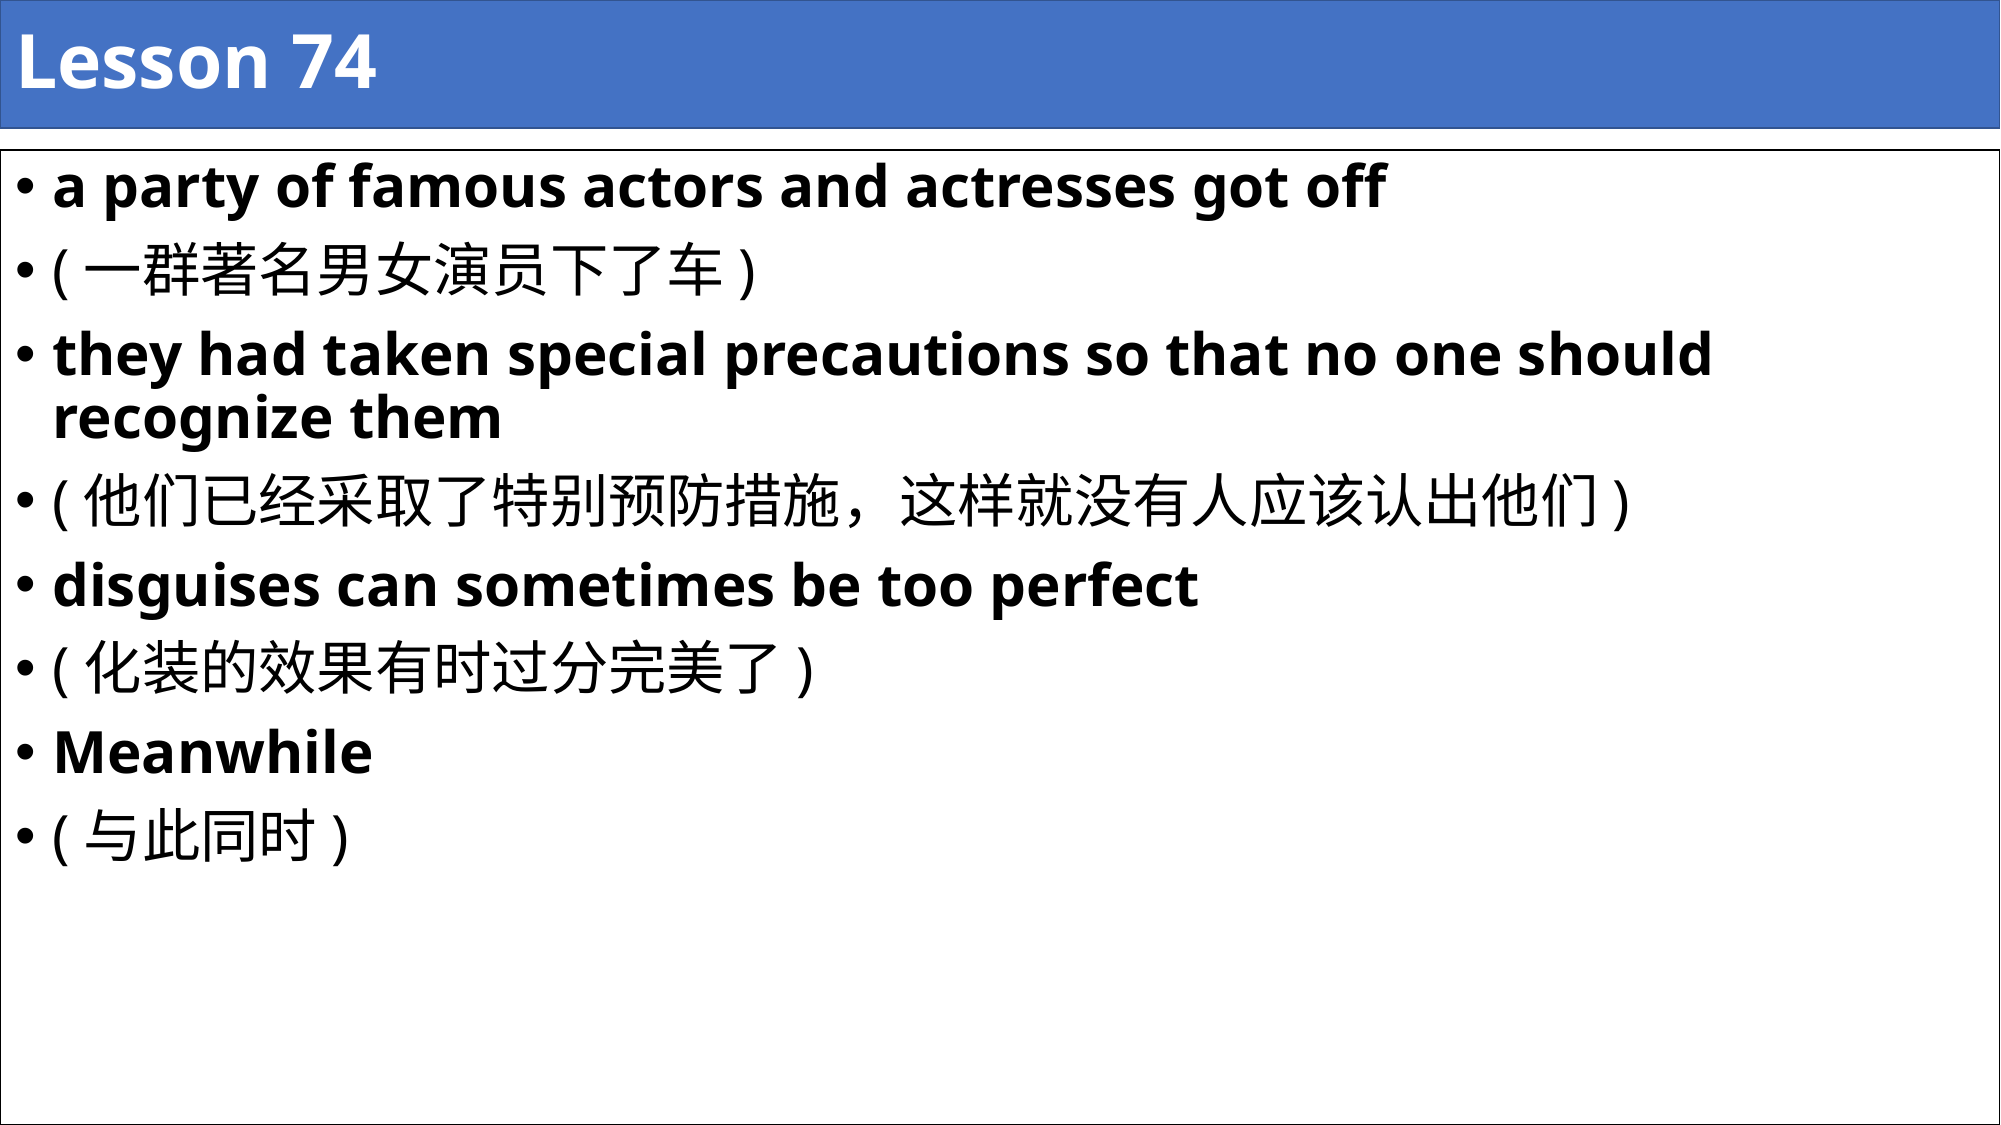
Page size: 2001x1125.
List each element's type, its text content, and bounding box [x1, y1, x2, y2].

list a party of famous actors and actresses got off (一群著名男女演员下了车) they had taken special precautions so that no one should recognize them (他们已经采取了特别预防措施，这样就没有人应该认出他们) disguises can sometimes be too perfect (化装的效果有时过分完美了) Meanwhile (与此同时) [0, 149, 2000, 1125]
title Lesson 74 [0, 0, 2000, 129]
